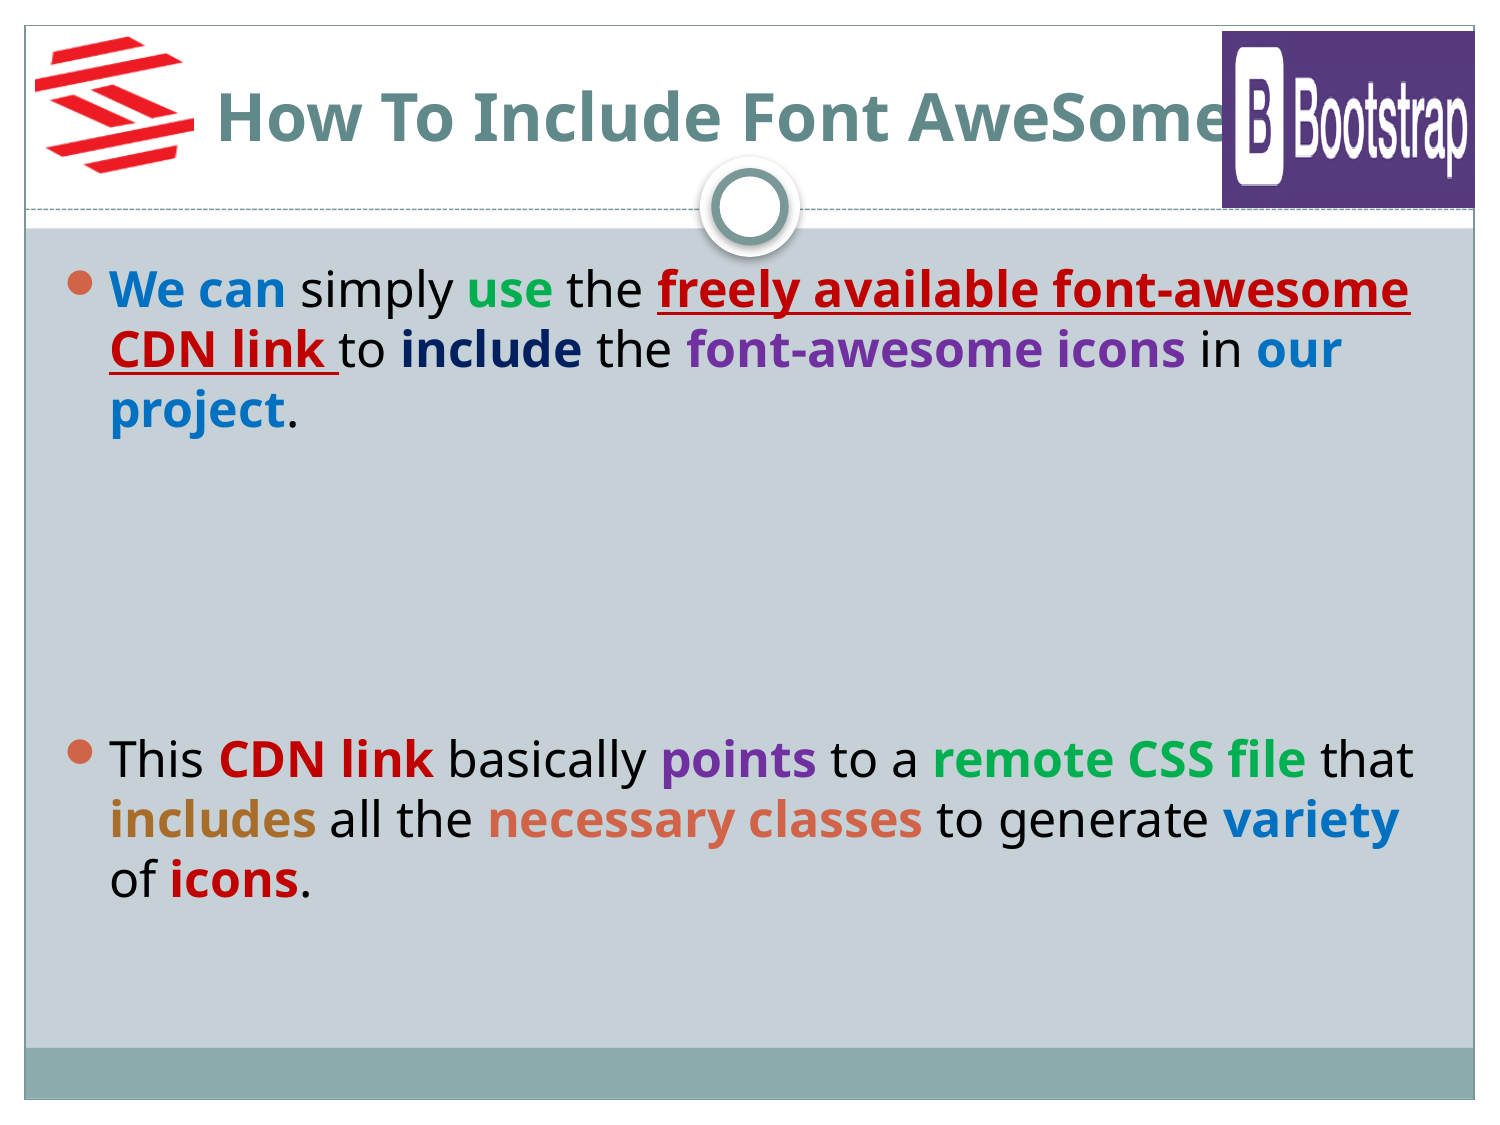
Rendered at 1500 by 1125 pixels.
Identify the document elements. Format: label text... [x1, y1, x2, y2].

picture [34, 34, 194, 180]
list We can simply use the freely available font-awesome CDN link to include the font-awesome icons in our project. This CDN link basically points to a remote CSS file that includes all the necessary classes to generate variety of icons. [49, 250, 1445, 1001]
picture [1222, 31, 1475, 209]
title How To Include Font AweSome ? [199, 37, 1216, 162]
